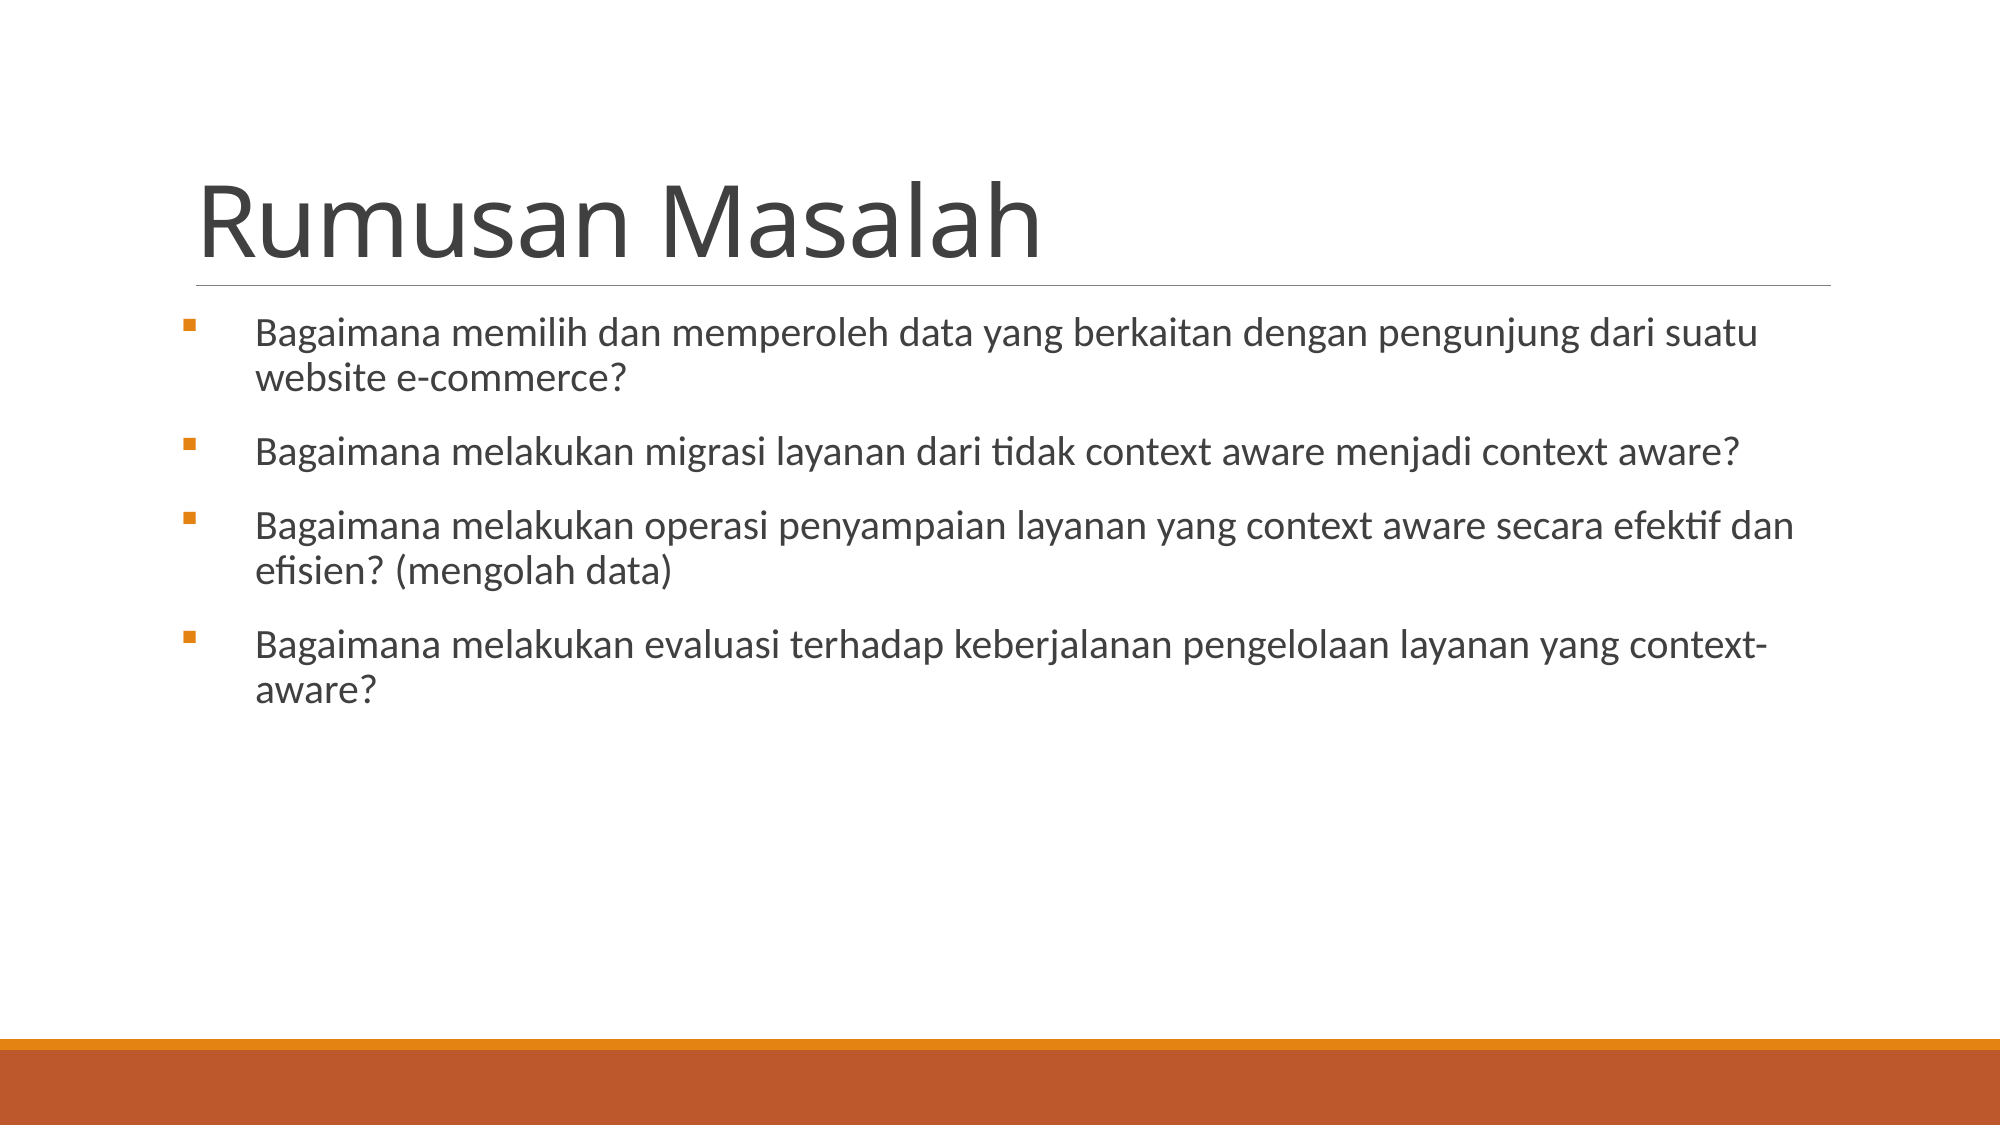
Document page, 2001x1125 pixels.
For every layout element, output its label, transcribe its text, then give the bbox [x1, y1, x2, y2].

title Rumusan Masalah [180, 47, 1830, 285]
list Bagaimana memilih dan memperoleh data yang berkaitan dengan pengunjung dari suatu website e-commerce? Bagaimana melakukan migrasi layanan dari tidak context aware menjadi context aware? Bagaimana melakukan operasi penyampaian layanan yang context aware secara efektif dan efisien? (mengolah data) Bagaimana melakukan evaluasi terhadap keberjalanan pengelolaan layanan yang context-aware? [180, 302, 1830, 963]
